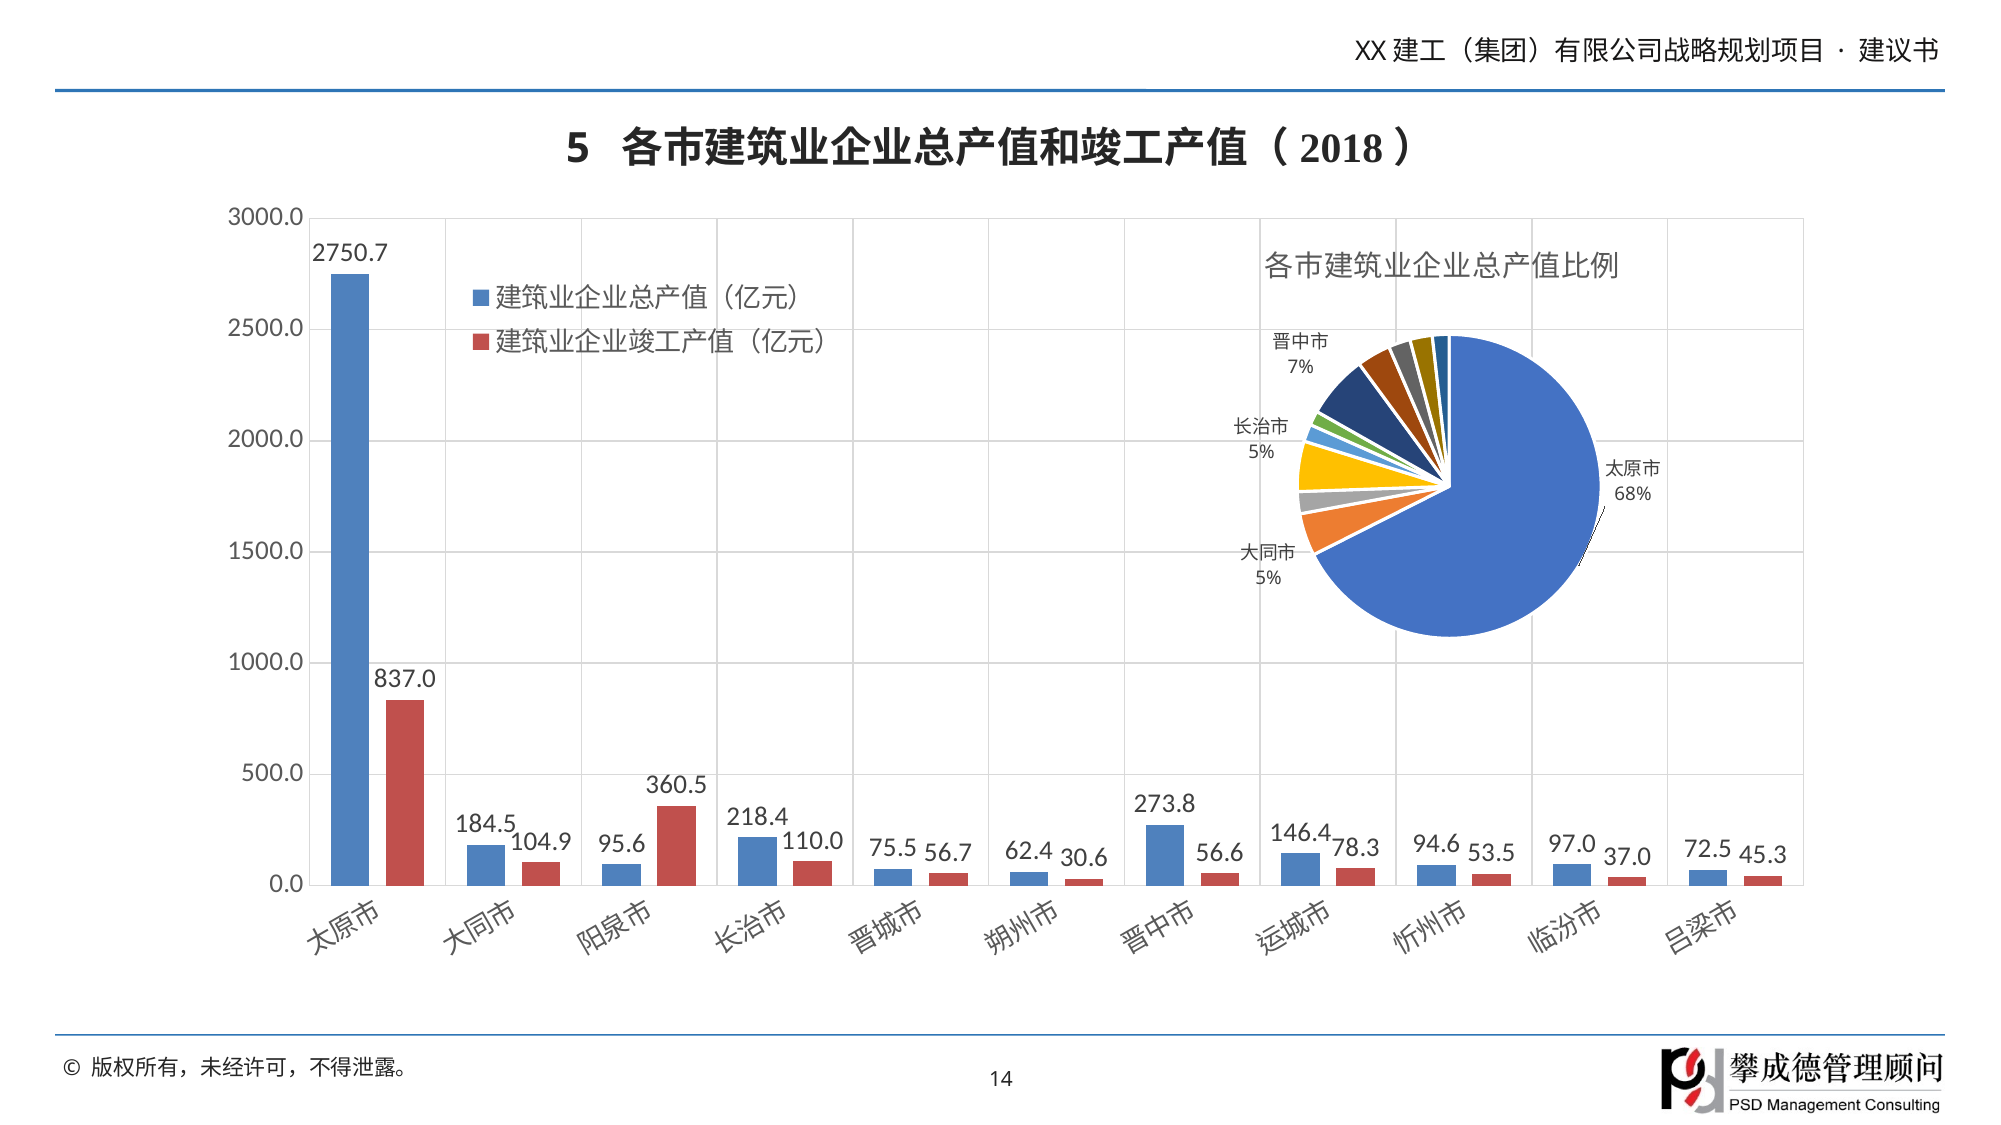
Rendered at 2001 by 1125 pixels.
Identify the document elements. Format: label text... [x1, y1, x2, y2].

picture [1661, 1047, 1945, 1115]
title 5 各市建筑业企业总产值和竣工产值（2018） [56, 101, 1945, 196]
slide_number 14 [914, 1049, 1088, 1110]
chart [171, 190, 1829, 978]
